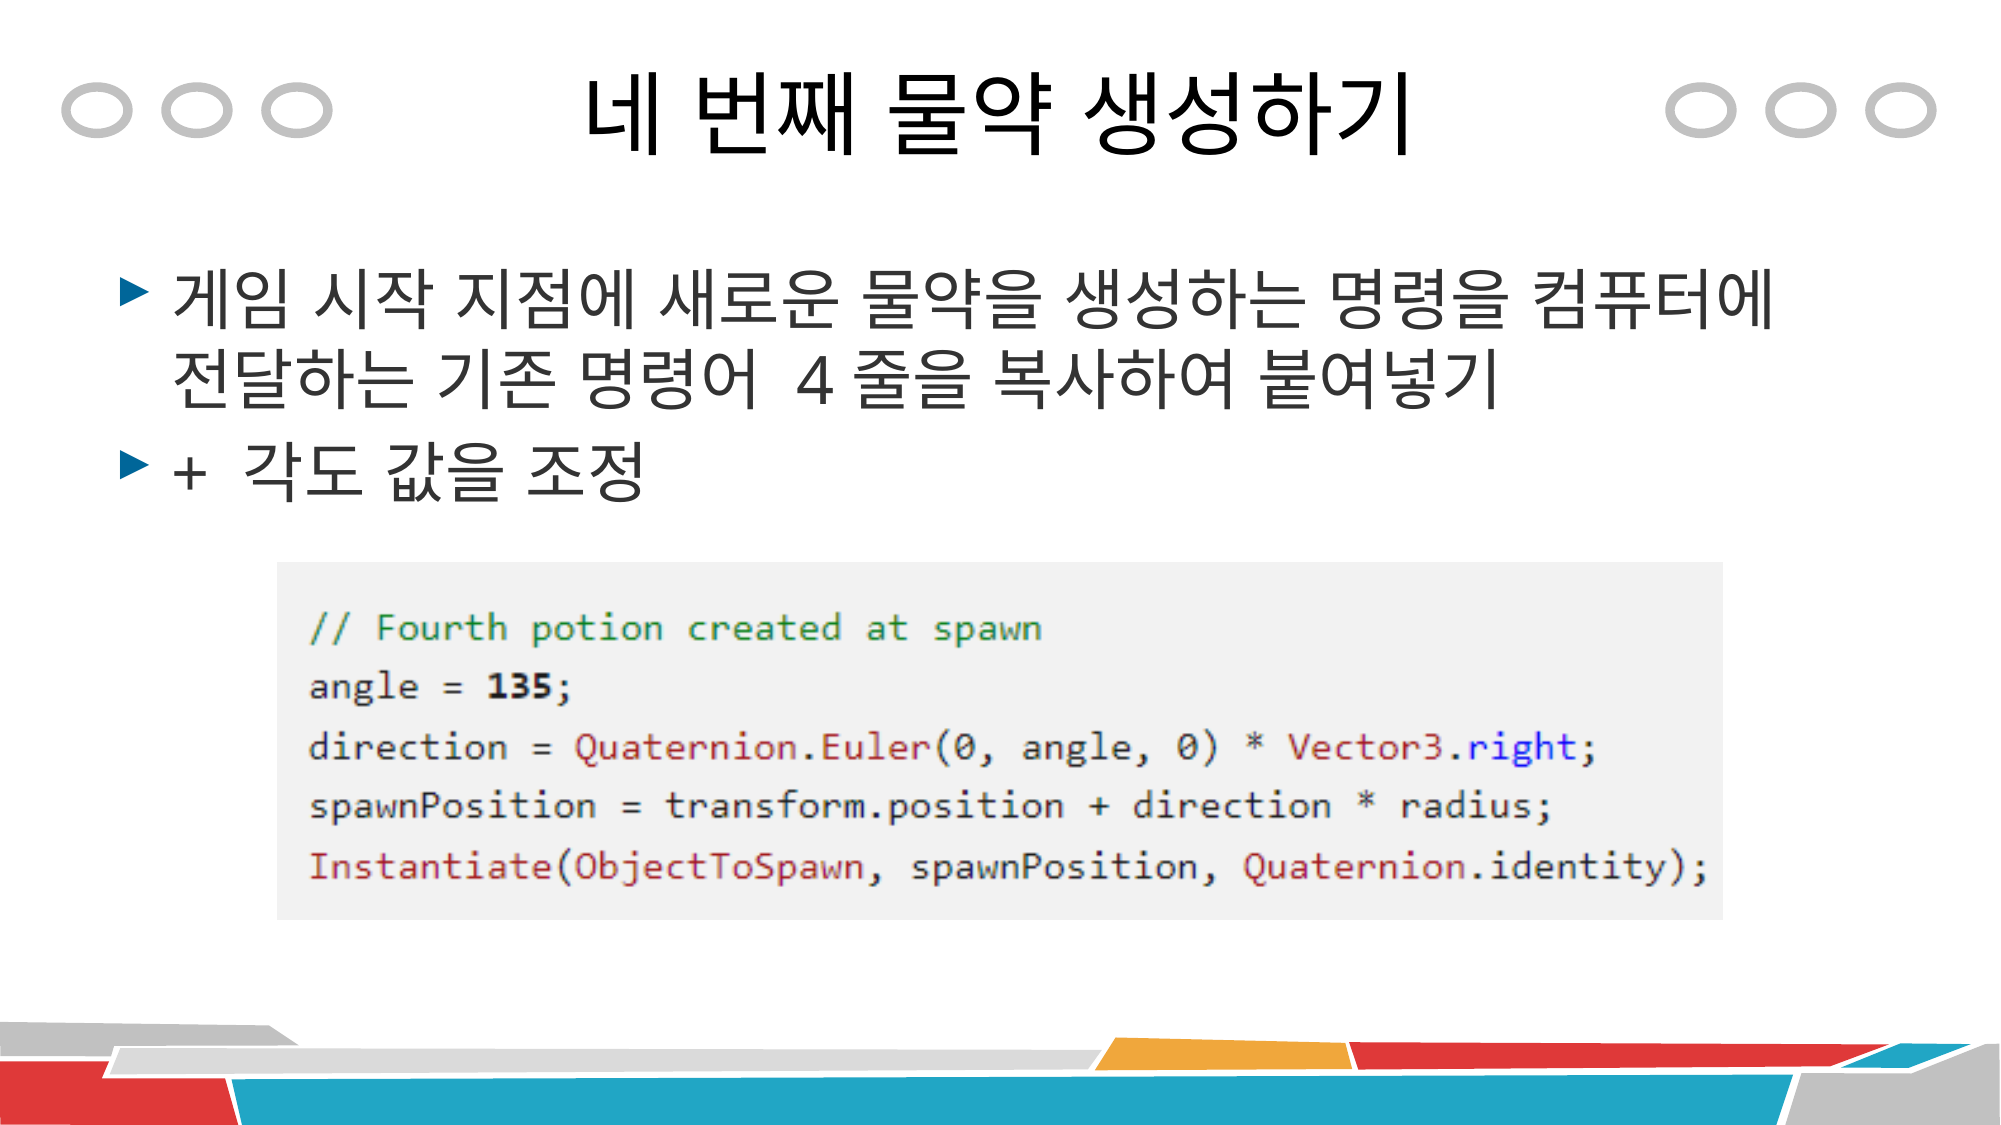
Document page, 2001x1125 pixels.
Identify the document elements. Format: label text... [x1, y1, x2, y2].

picture [276, 562, 1723, 920]
title 네 번째 물약 생성하기 [350, 18, 1650, 206]
list 게임 시작 지점에 새로운 물약을 생성하는 명령을 컴퓨터에 전달하는 기존 명령어 4줄을 복사하여 붙여넣기 + 각도 값을 조정 [99, 250, 1900, 1005]
